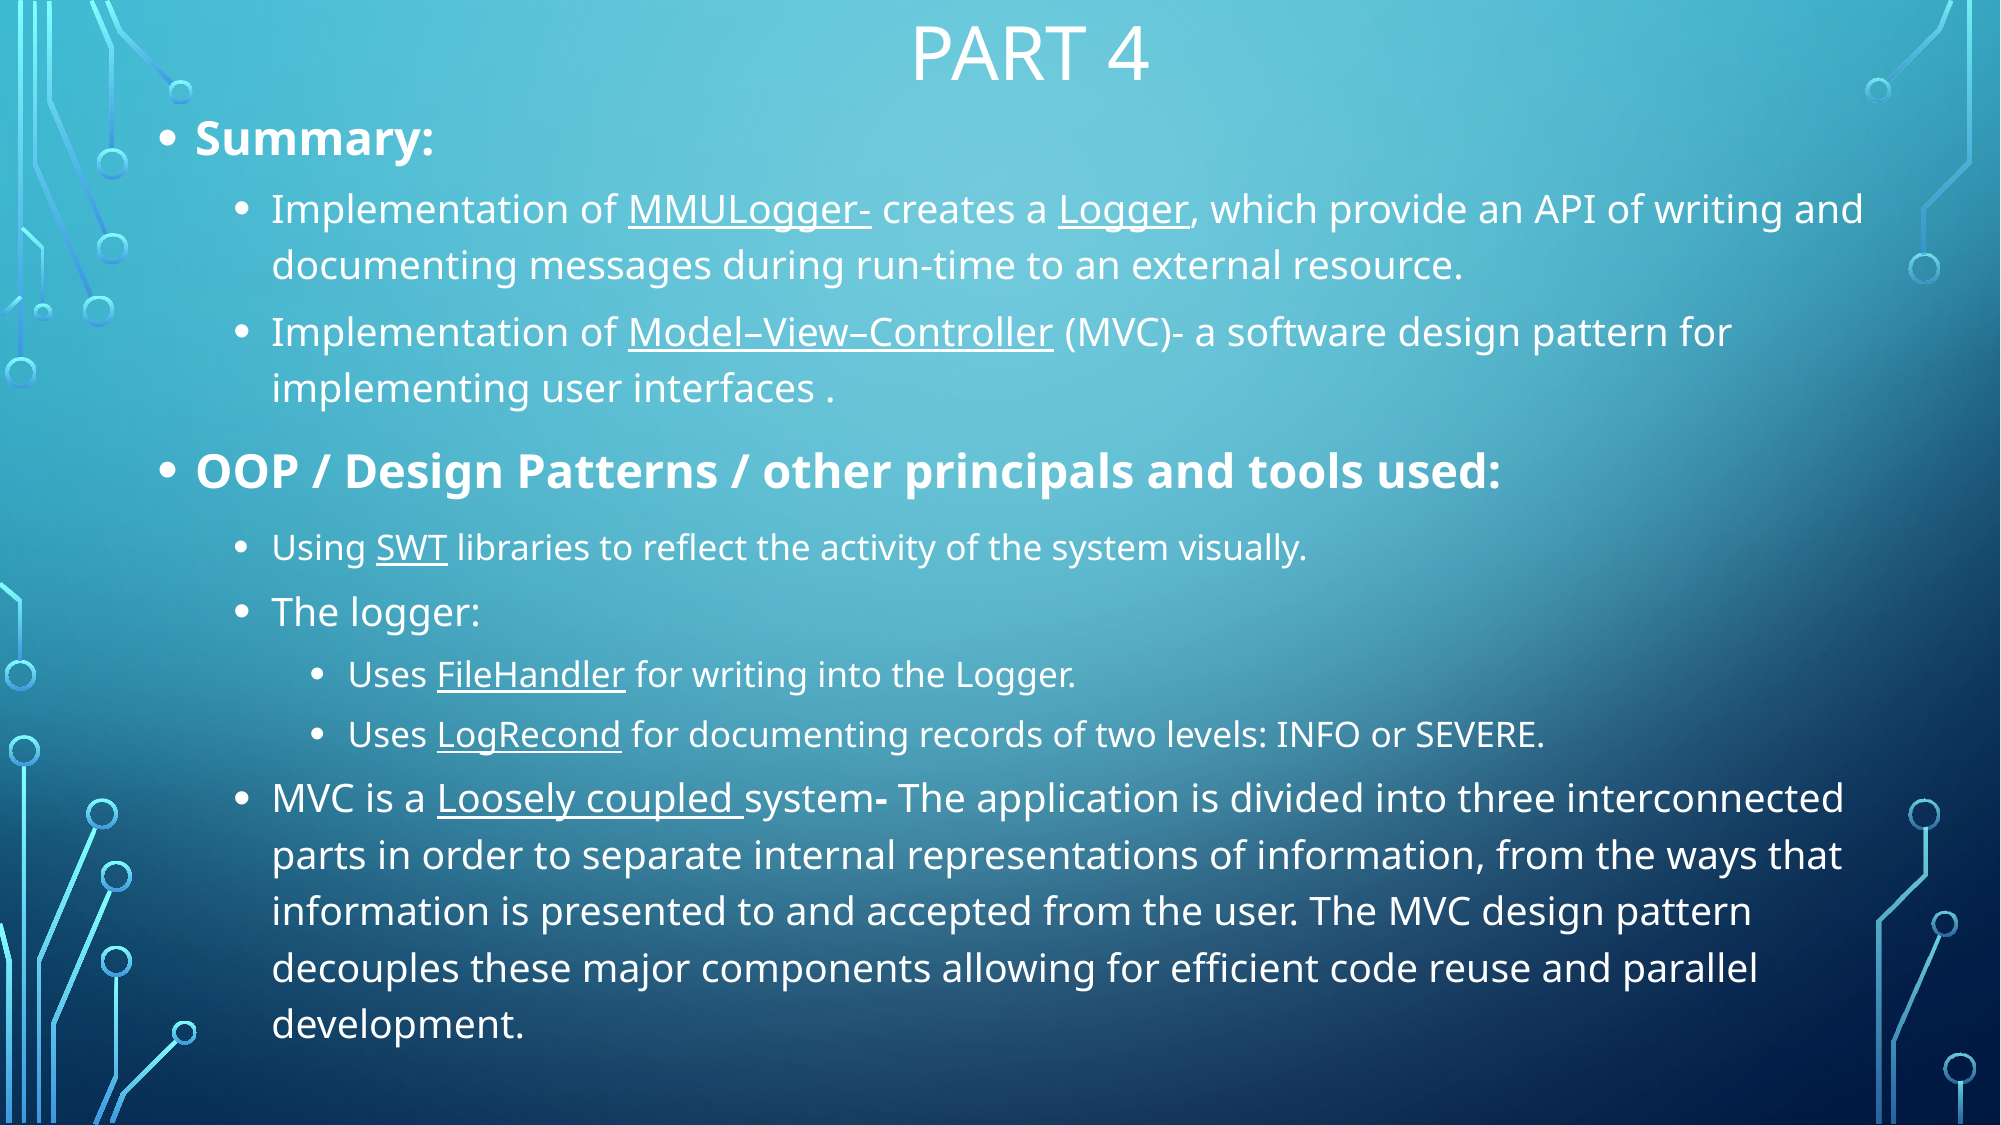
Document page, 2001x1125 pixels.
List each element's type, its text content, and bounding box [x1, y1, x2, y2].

list Summary: Implementation of MMULogger- creates a Logger, which provide an API of writing and documenting messages during run-time to an external resource. Implementation of Model–View–Controller (MVC)- a software design pattern for implementing user interfaces . OOP / Design Patterns / other principals and tools used: Using SWT libraries to reflect the activity of the system visually. The logger: Uses FileHandler for writing into the Logger. Uses LogRecond for documenting records of two levels: INFO or SEVERE. MVC is a Loosely coupled system- The application is divided into three interconnected parts in order to separate internal representations of information, from the ways that information is presented to and accepted from the user. The MVC design pattern decouples these major components allowing for efficient code reuse and parallel development. [142, 90, 1937, 1060]
title PART 4 [142, 0, 1918, 90]
